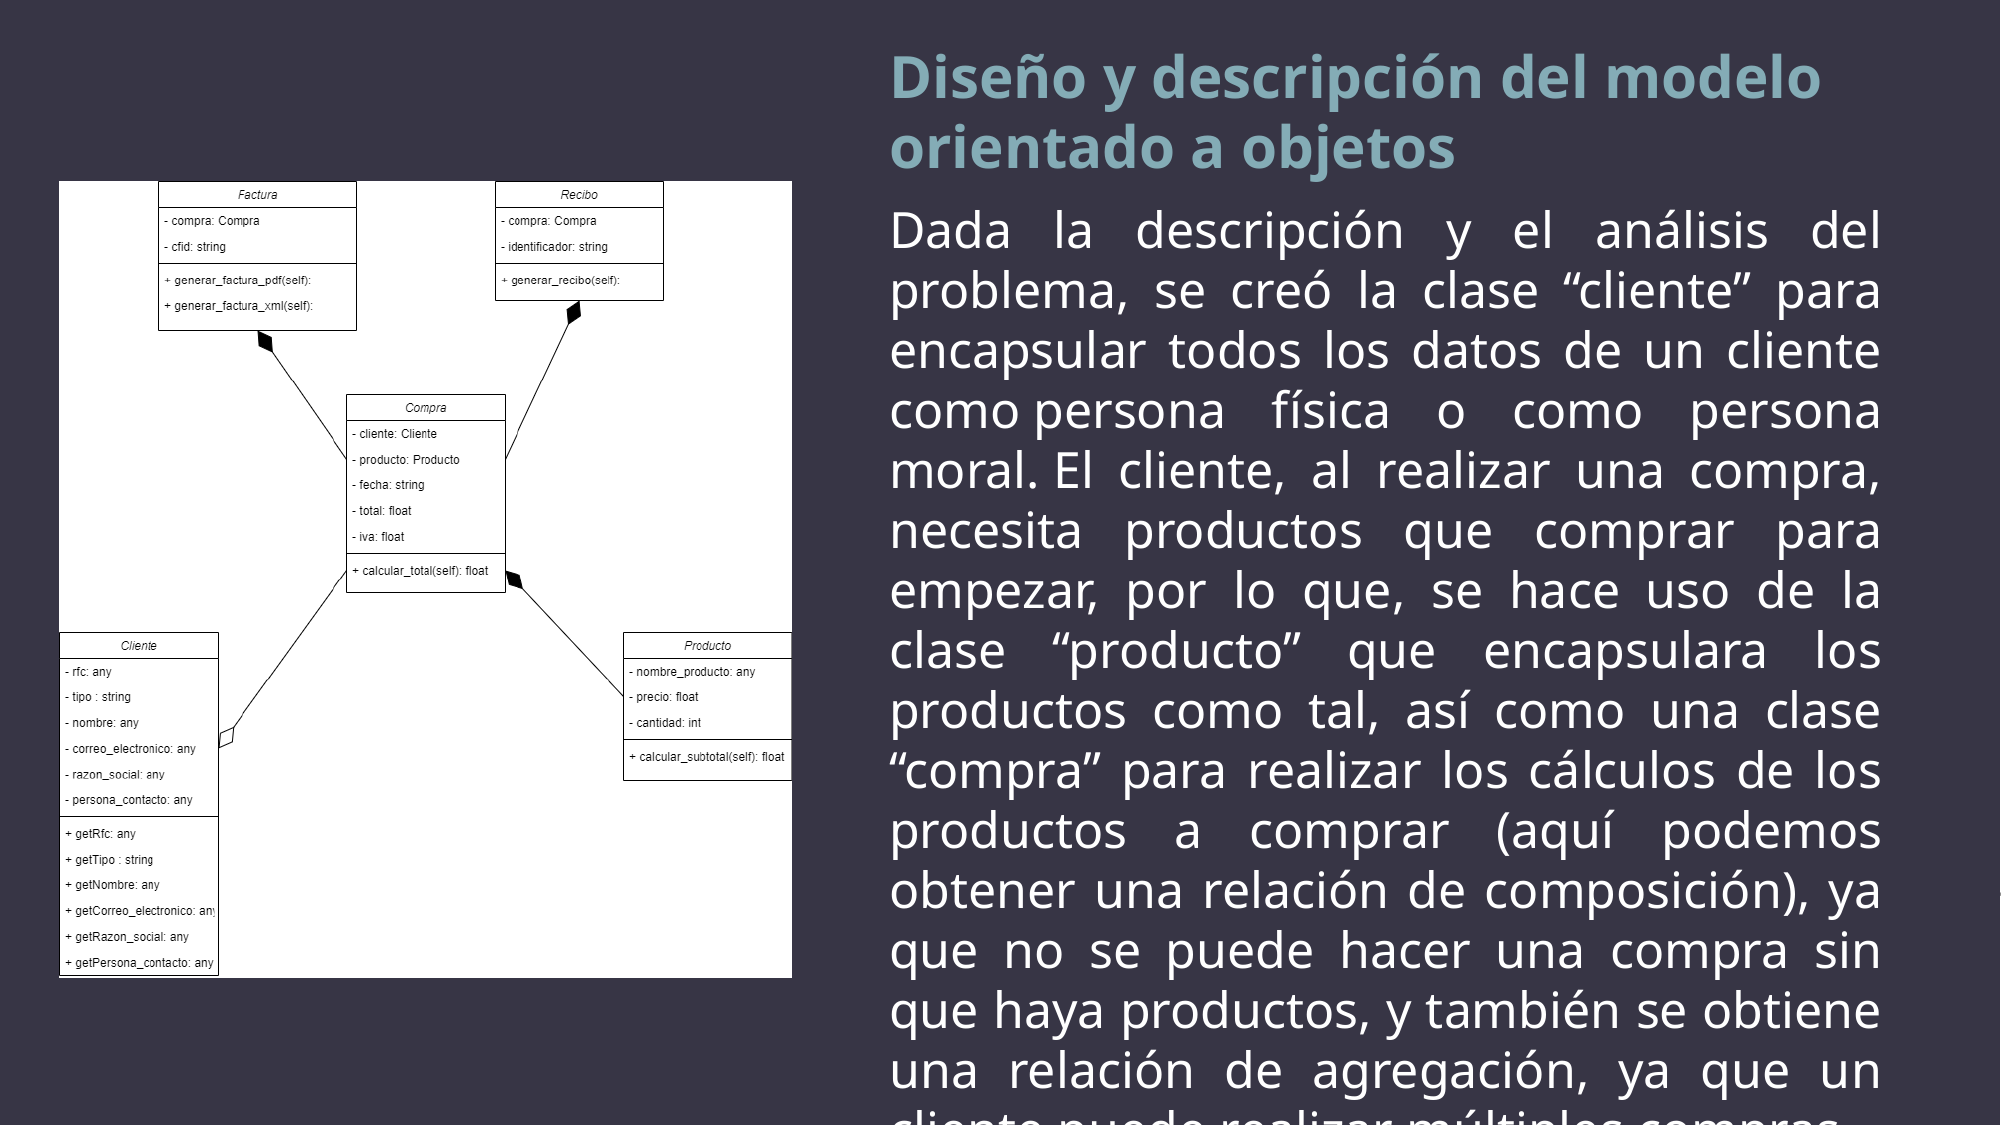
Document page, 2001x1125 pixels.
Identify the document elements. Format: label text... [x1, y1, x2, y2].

picture [59, 181, 792, 978]
text_box Dada la descripción y el análisis del problema, se creó la clase “cliente” para encapsular todos los datos de un cliente como persona física o como persona moral. El cliente, al realizar una compra, necesita productos que comprar para empezar, por lo que, se hace uso de la clase “producto” que encapsulara los productos como tal, así como una clase “compra” para realizar los cálculos de los productos a comprar (aquí podemos obtener una relación de composición), ya que no se puede hacer una compra sin que haya productos, y también se obtiene una relación de agregación, ya que un cliente puede realizar múltiples compras. [889, 198, 1883, 1125]
text_box Diseño y descripción del modelo orientado a objetos [889, 40, 1983, 181]
